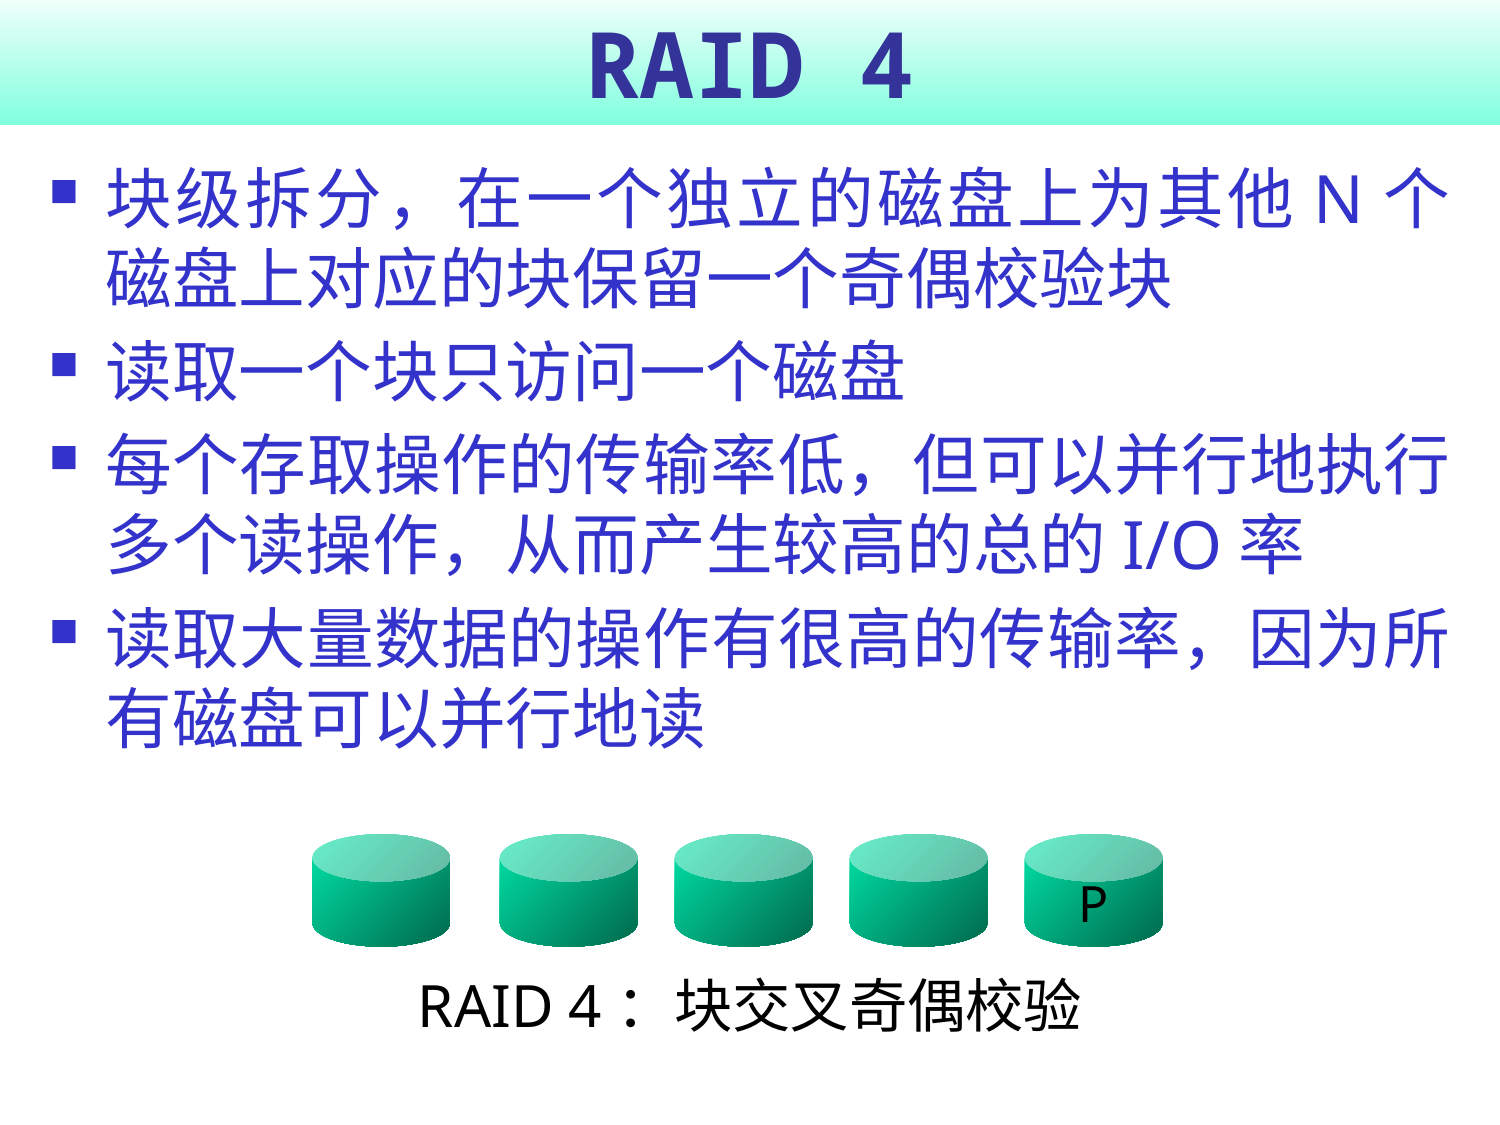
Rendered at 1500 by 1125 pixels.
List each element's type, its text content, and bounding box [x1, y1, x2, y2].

title RAID 4 [0, 0, 1500, 125]
list 块级拆分，在一个独立的磁盘上为其他N个磁盘上对应的块保留一个奇偶校验块 读取一个块只访问一个磁盘 每个存取操作的传输率低，但可以并行地执行多个读操作，从而产生较高的总的I/O率 读取大量数据的操作有很高的传输率，因为所有磁盘可以并行地读 [33, 148, 1466, 812]
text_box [312, 833, 1163, 1047]
